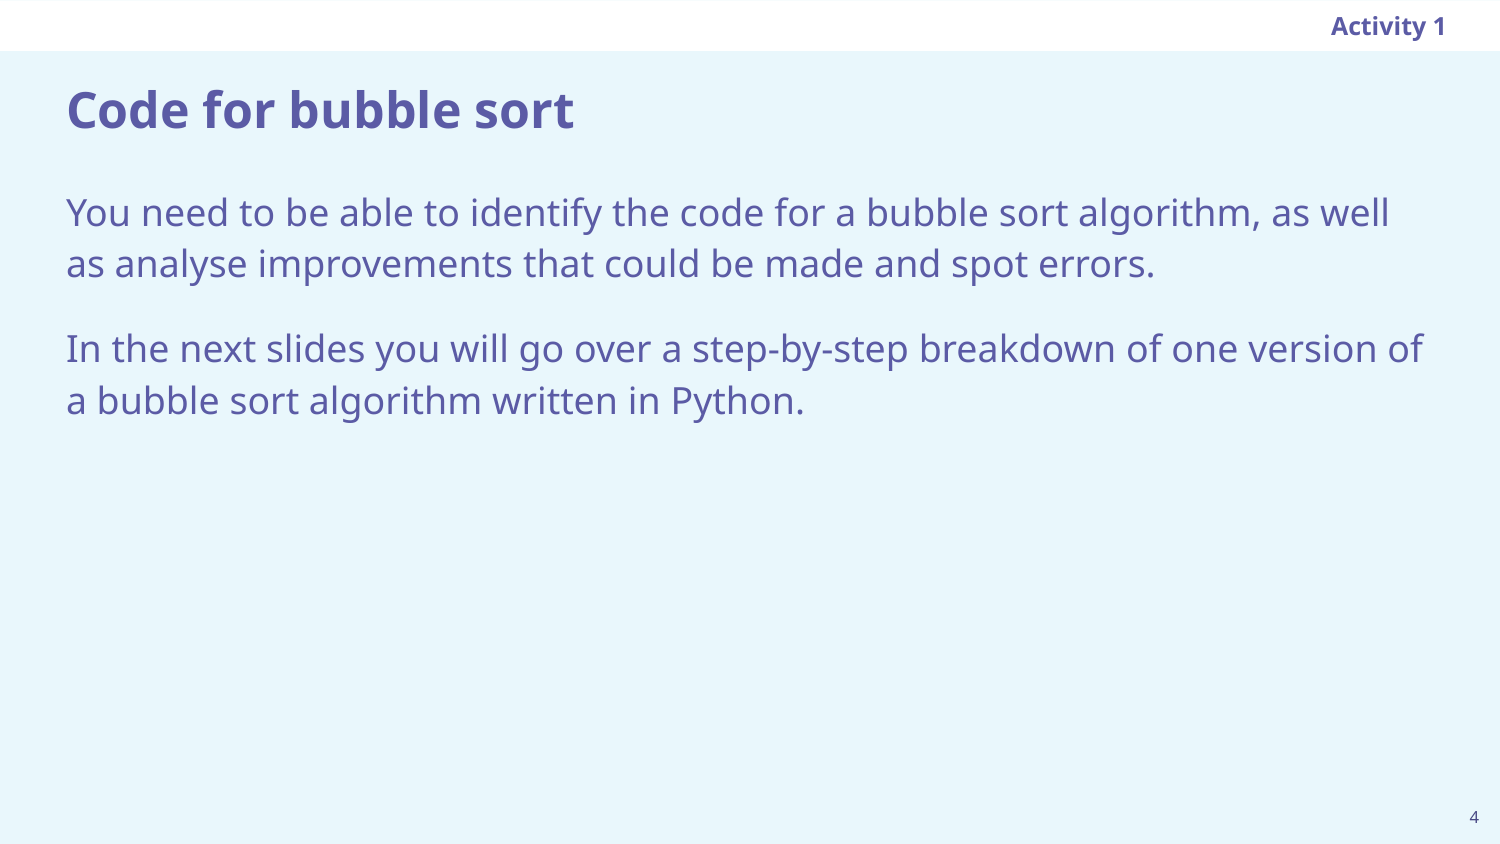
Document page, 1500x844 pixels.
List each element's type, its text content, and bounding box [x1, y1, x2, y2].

subtitle Activity 1 [862, 0, 1448, 52]
title Code for bubble sort [51, 51, 1449, 167]
slide_number ‹#› [1448, 792, 1500, 844]
list You need to be able to identify the code for a bubble sort algorithm, as well as analyse improvements that could be made and spot errors. In the next slides you will go over a step-by-step breakdown of one version of a bubble sort algorithm written in Python. [51, 167, 1449, 793]
